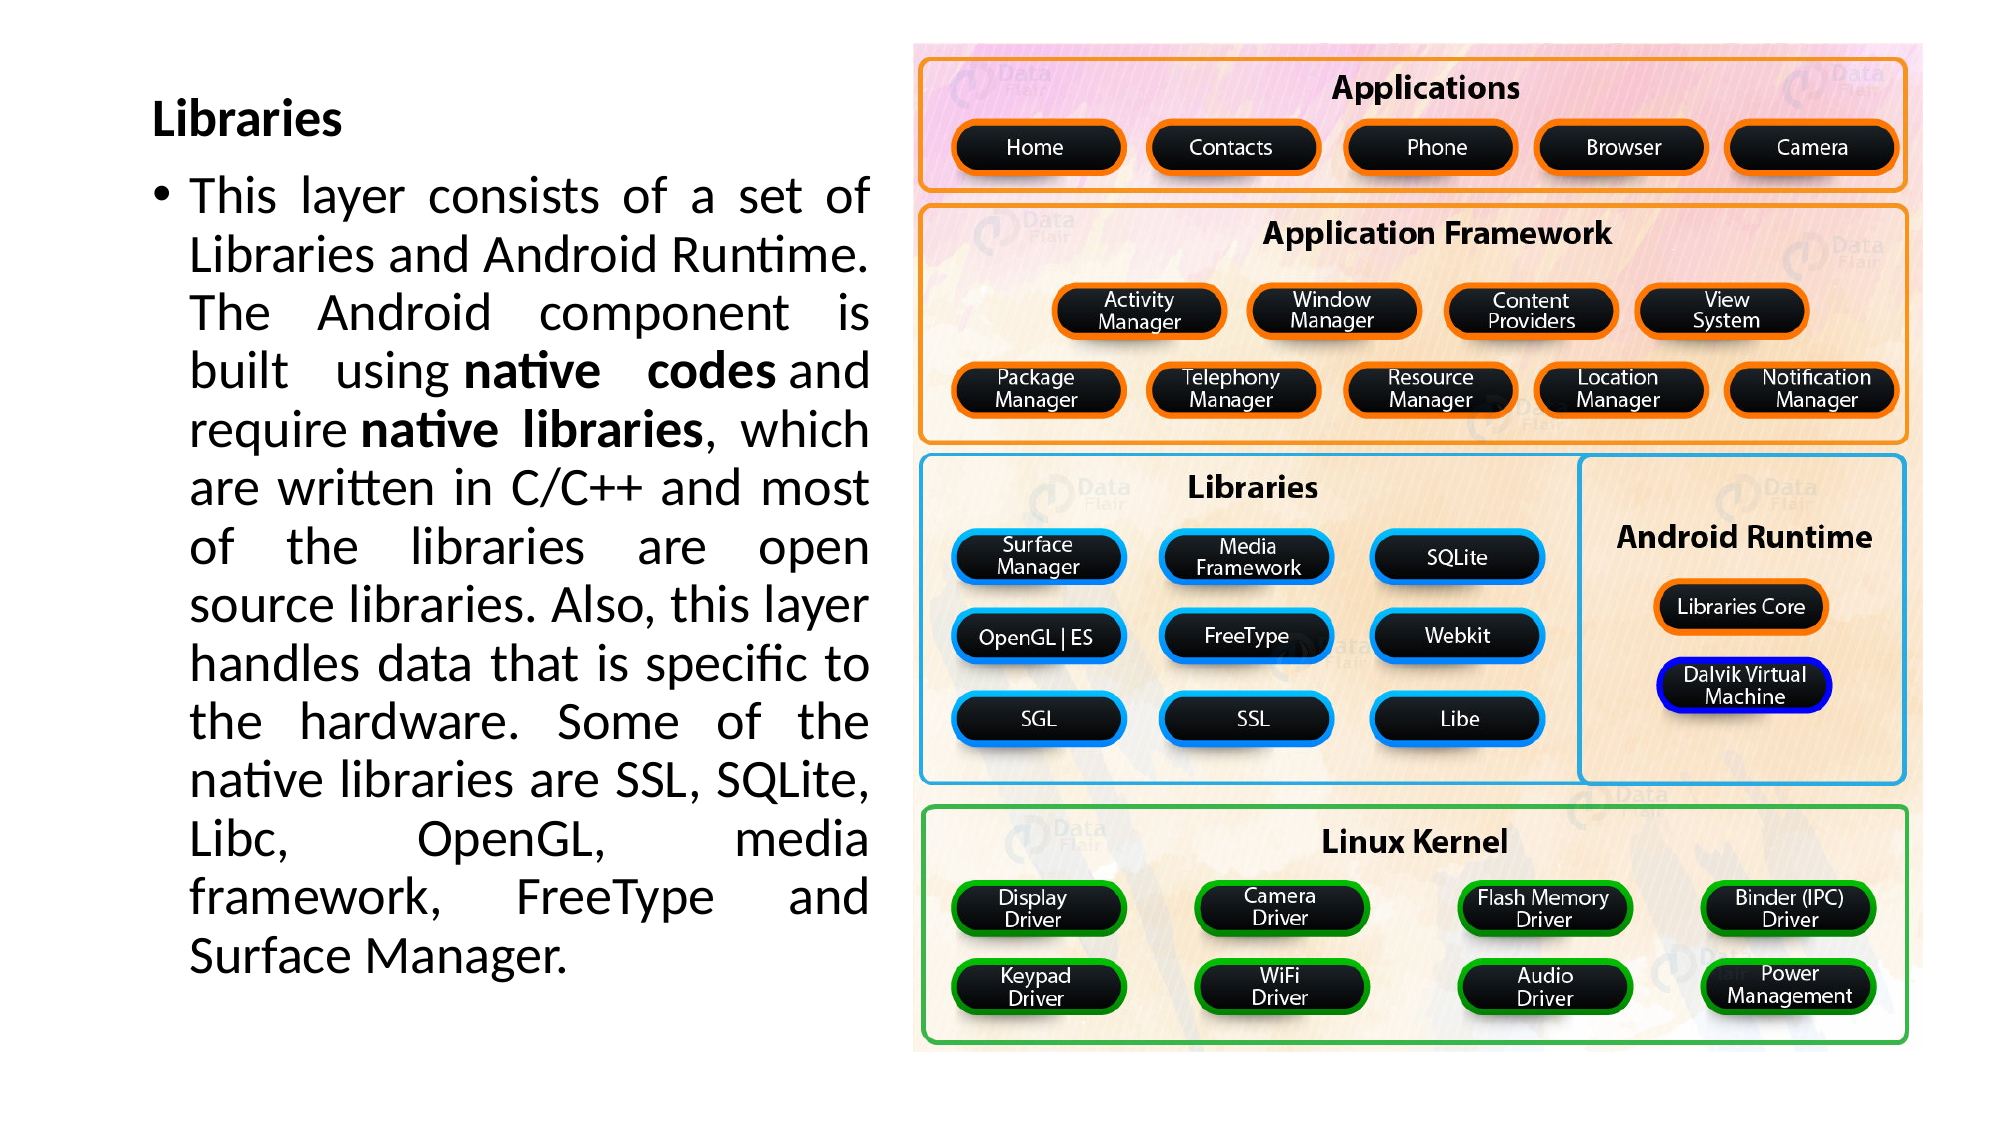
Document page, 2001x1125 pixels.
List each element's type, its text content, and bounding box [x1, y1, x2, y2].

picture [913, 43, 1923, 1052]
list Libraries This layer consists of a set of Libraries and Android Runtime. The Android component is built using native codes and require native libraries, which are written in C/C++ and most of the libraries are open source libraries. Also, this layer handles data that is specific to the hardware. Some of the native libraries are SSL, SQLite, Libc, OpenGL, media framework, FreeType and Surface Manager. [137, 81, 887, 1014]
